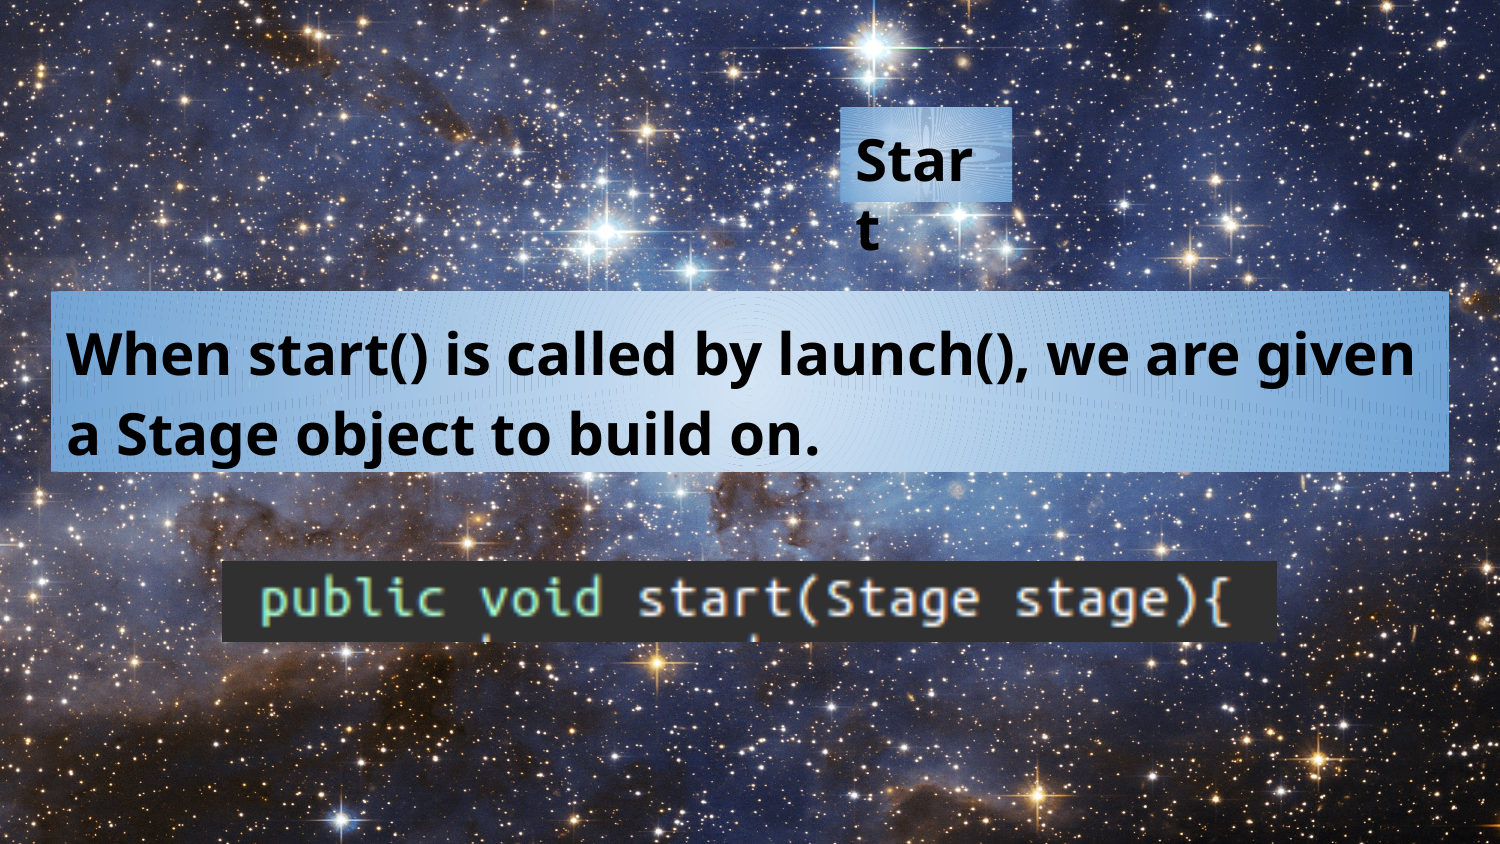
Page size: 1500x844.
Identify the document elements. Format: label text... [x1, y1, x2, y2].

title Start [840, 107, 1013, 202]
list When start() is called by launch(), we are given a Stage object to build on. [51, 291, 1449, 472]
picture [0, 0, 1500, 844]
